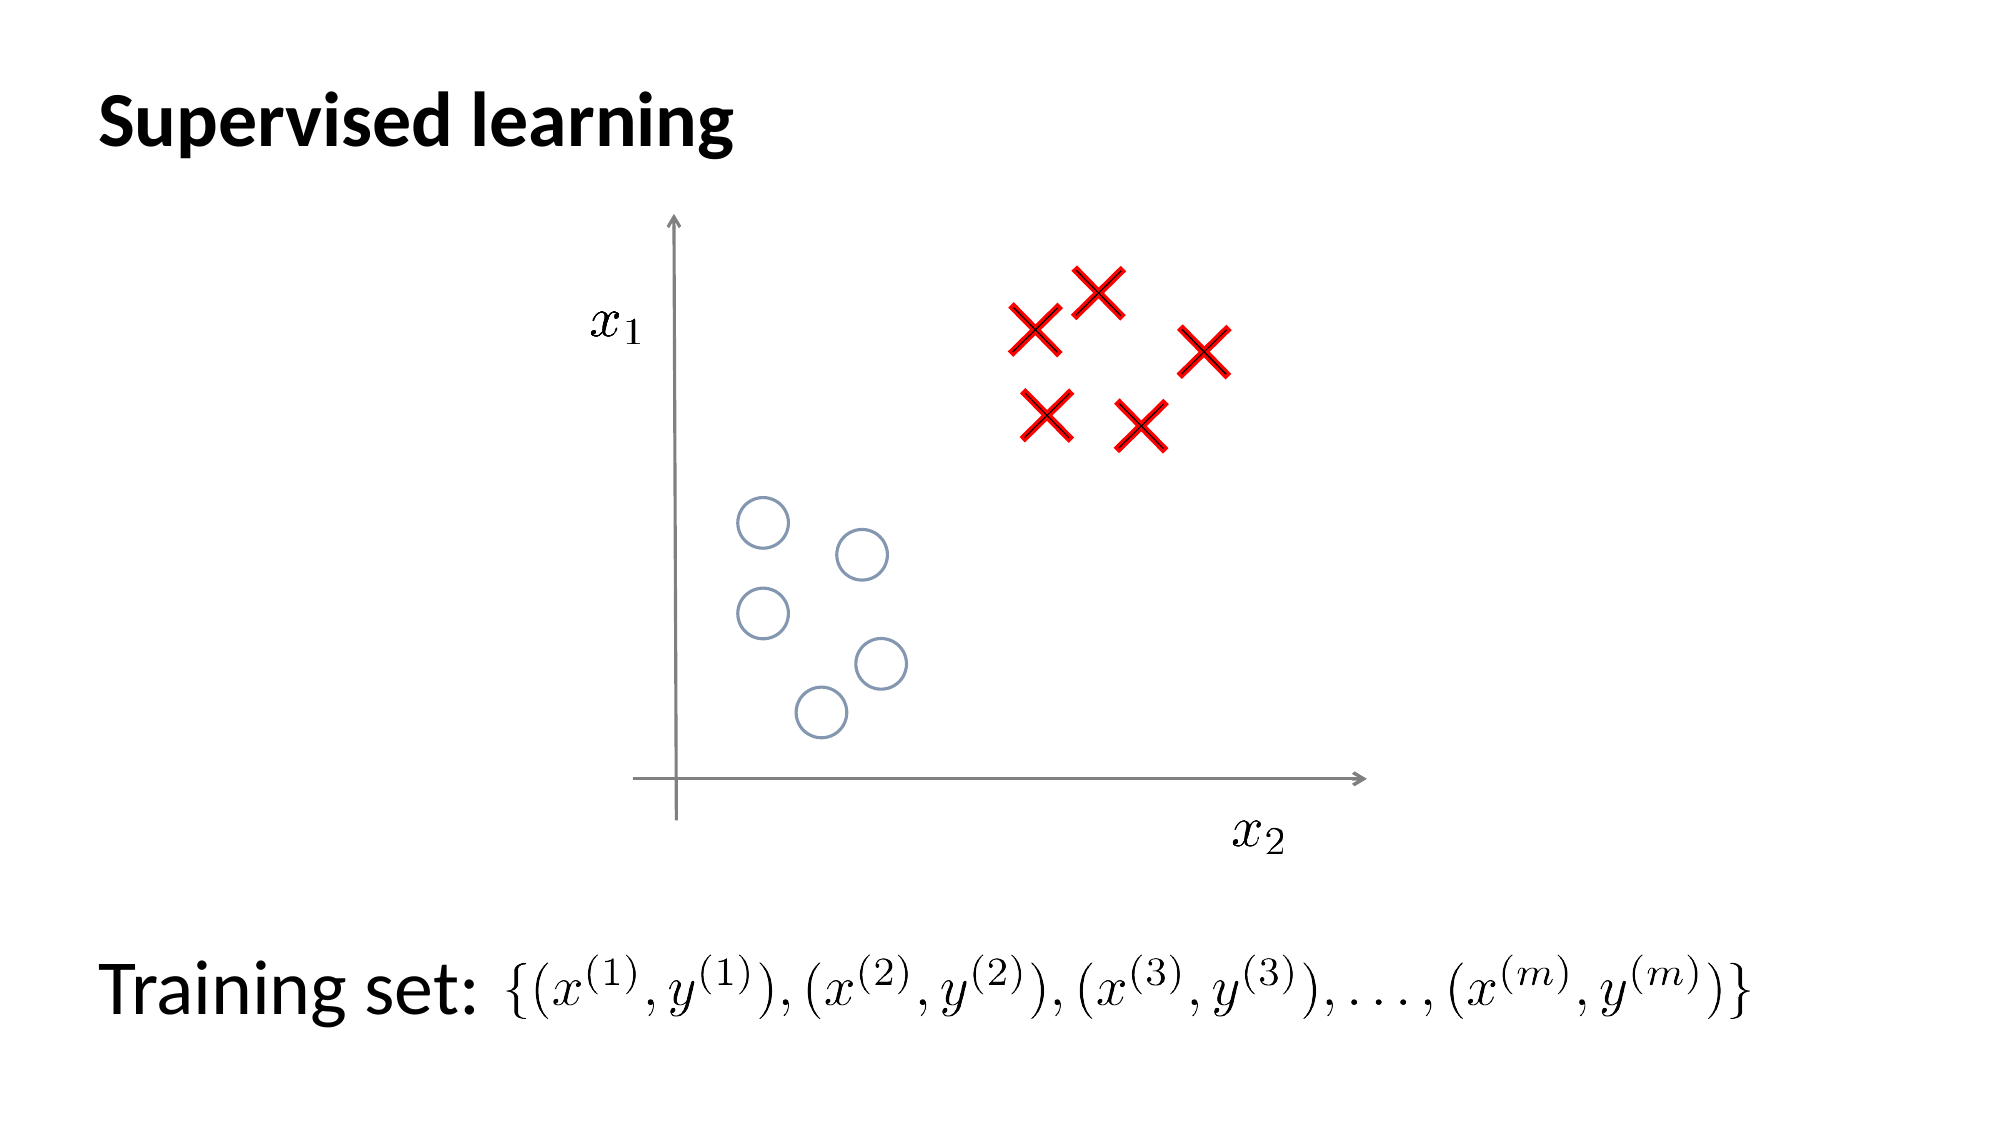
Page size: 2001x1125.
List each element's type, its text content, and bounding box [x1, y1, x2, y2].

text_box [1177, 325, 1231, 379]
text_box [1071, 266, 1126, 320]
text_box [673, 213, 677, 778]
picture [590, 311, 640, 345]
text_box [736, 496, 790, 550]
picture [506, 954, 1751, 1019]
text_box [1114, 399, 1169, 453]
text_box [1020, 388, 1074, 443]
text_box [835, 528, 889, 582]
text_box [795, 686, 848, 739]
text_box Training set: [83, 929, 1900, 1038]
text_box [673, 779, 677, 821]
text_box [854, 637, 908, 691]
picture [1232, 820, 1283, 854]
text_box [1008, 302, 1063, 357]
text_box [736, 587, 790, 640]
text_box Supervised learning [83, 60, 1900, 169]
